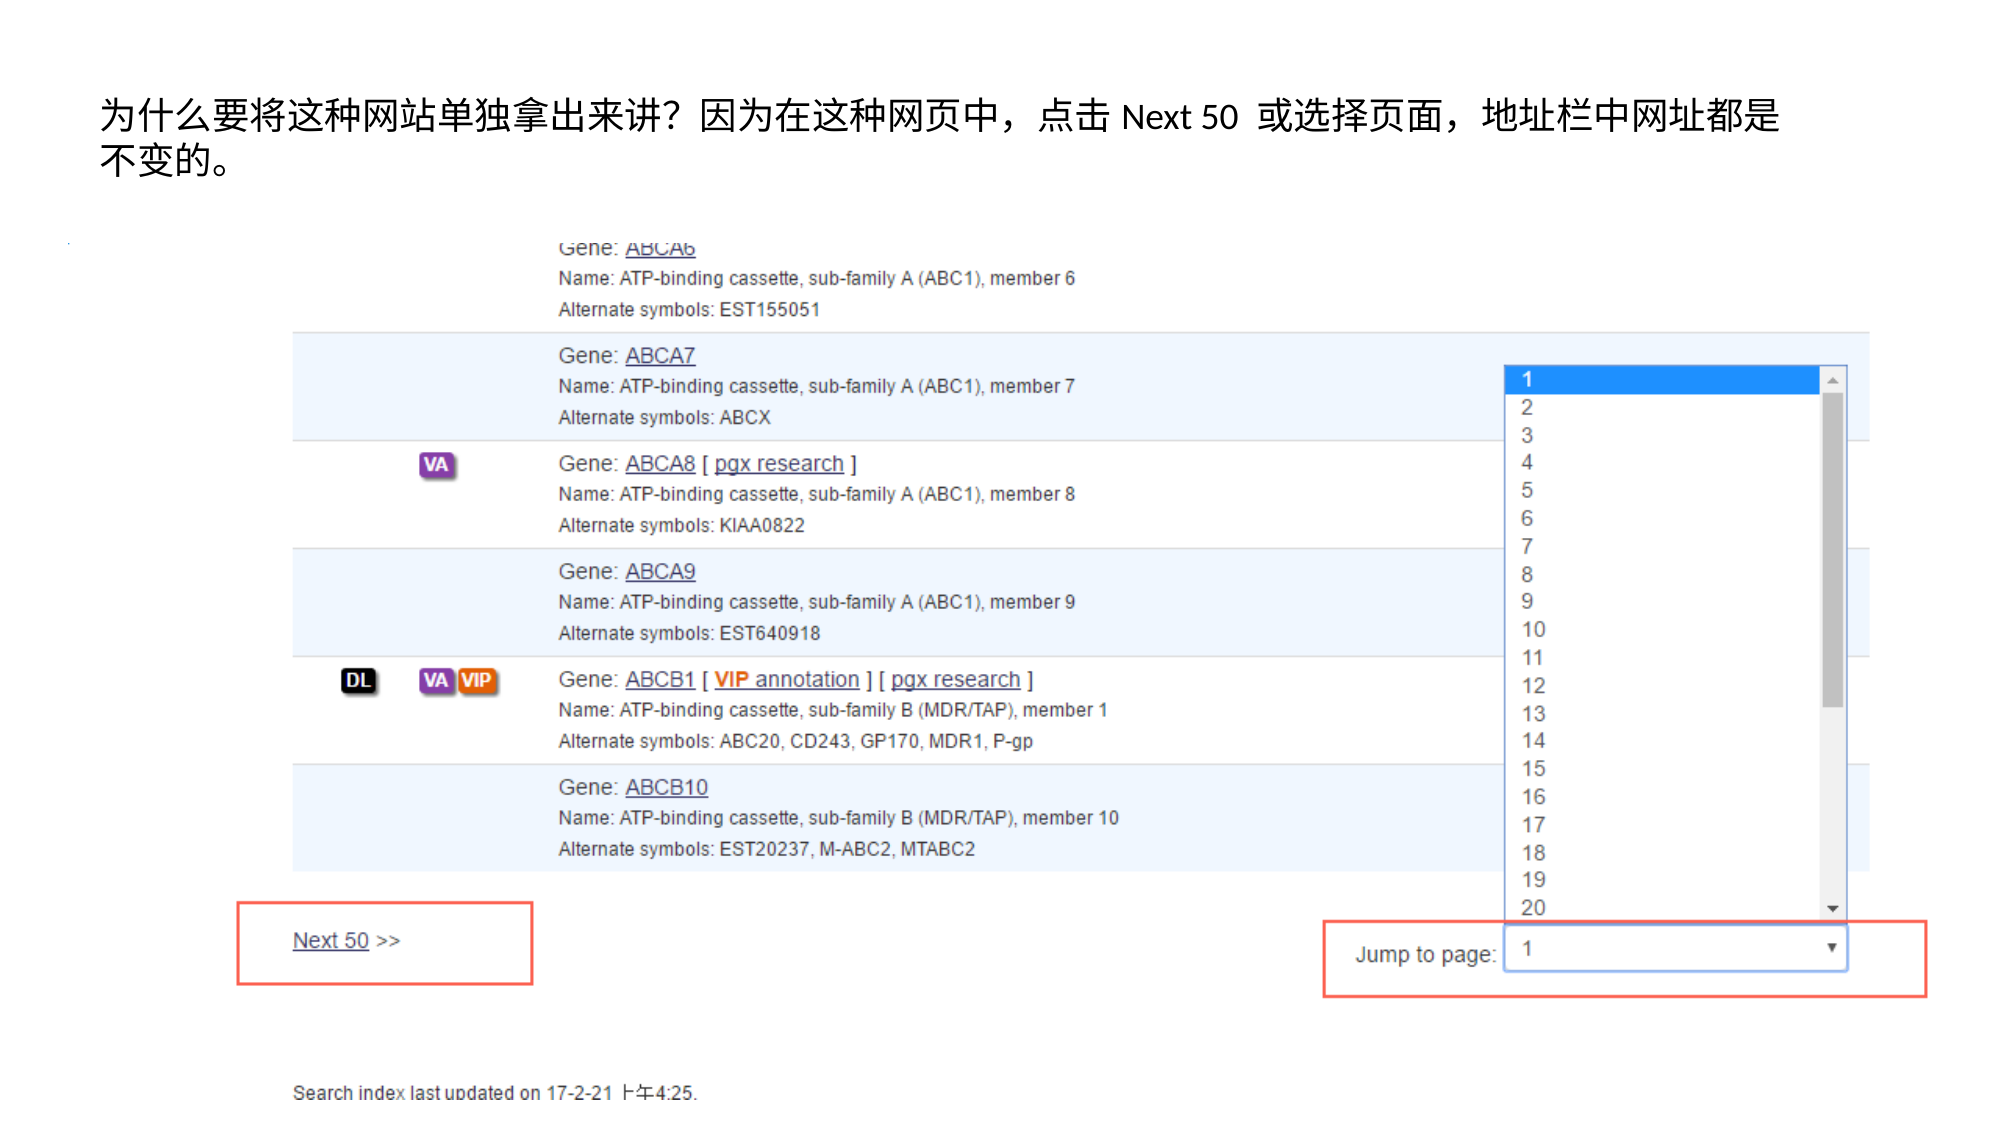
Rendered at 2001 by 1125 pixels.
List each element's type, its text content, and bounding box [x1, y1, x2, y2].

picture [68, 243, 2000, 1100]
text_box 为什么要将这种网站单独拿出来讲？因为在这种网页中，点击Next 50 或选择页面，地址栏中网址都是不变的。 [85, 85, 1806, 190]
